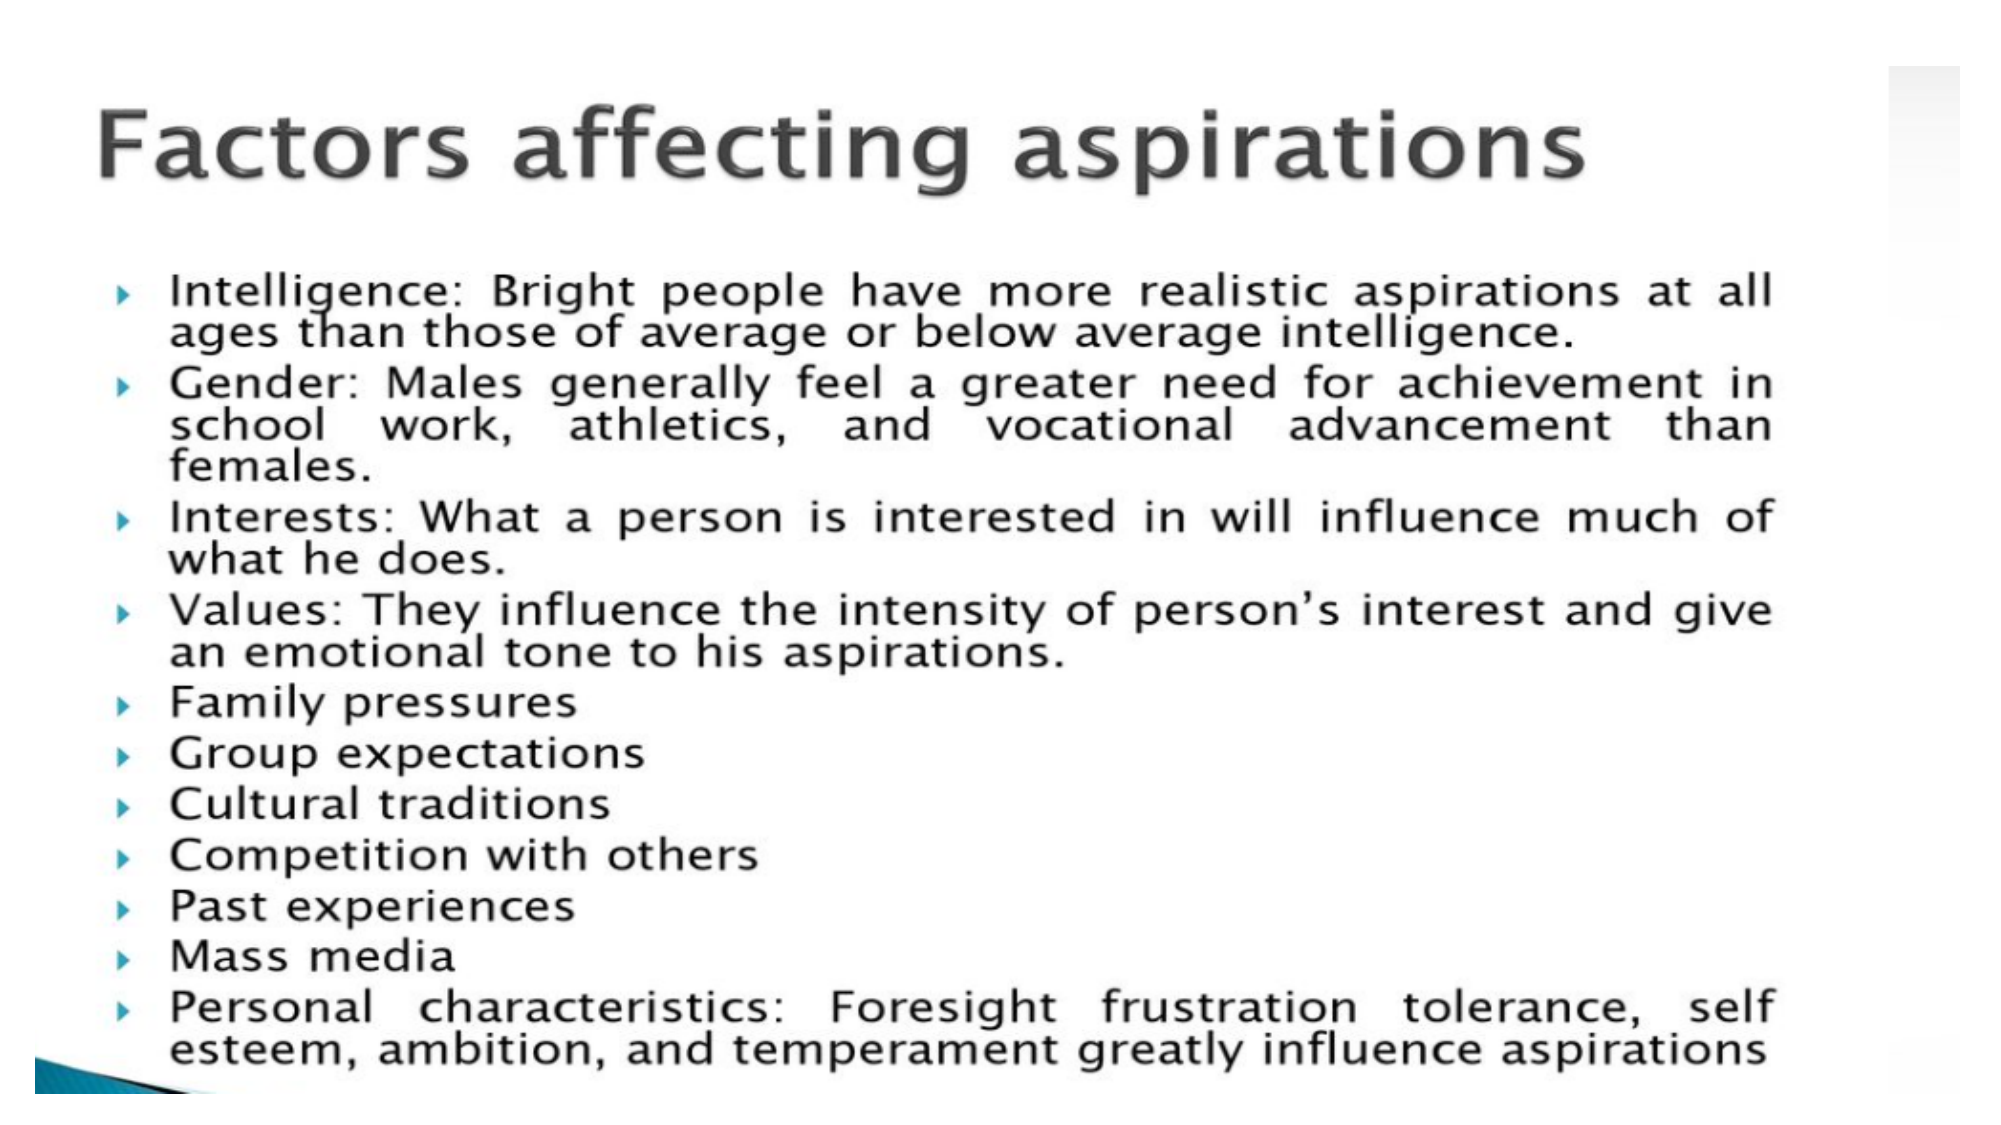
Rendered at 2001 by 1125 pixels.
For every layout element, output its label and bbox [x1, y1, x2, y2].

list [34, 66, 1961, 1094]
